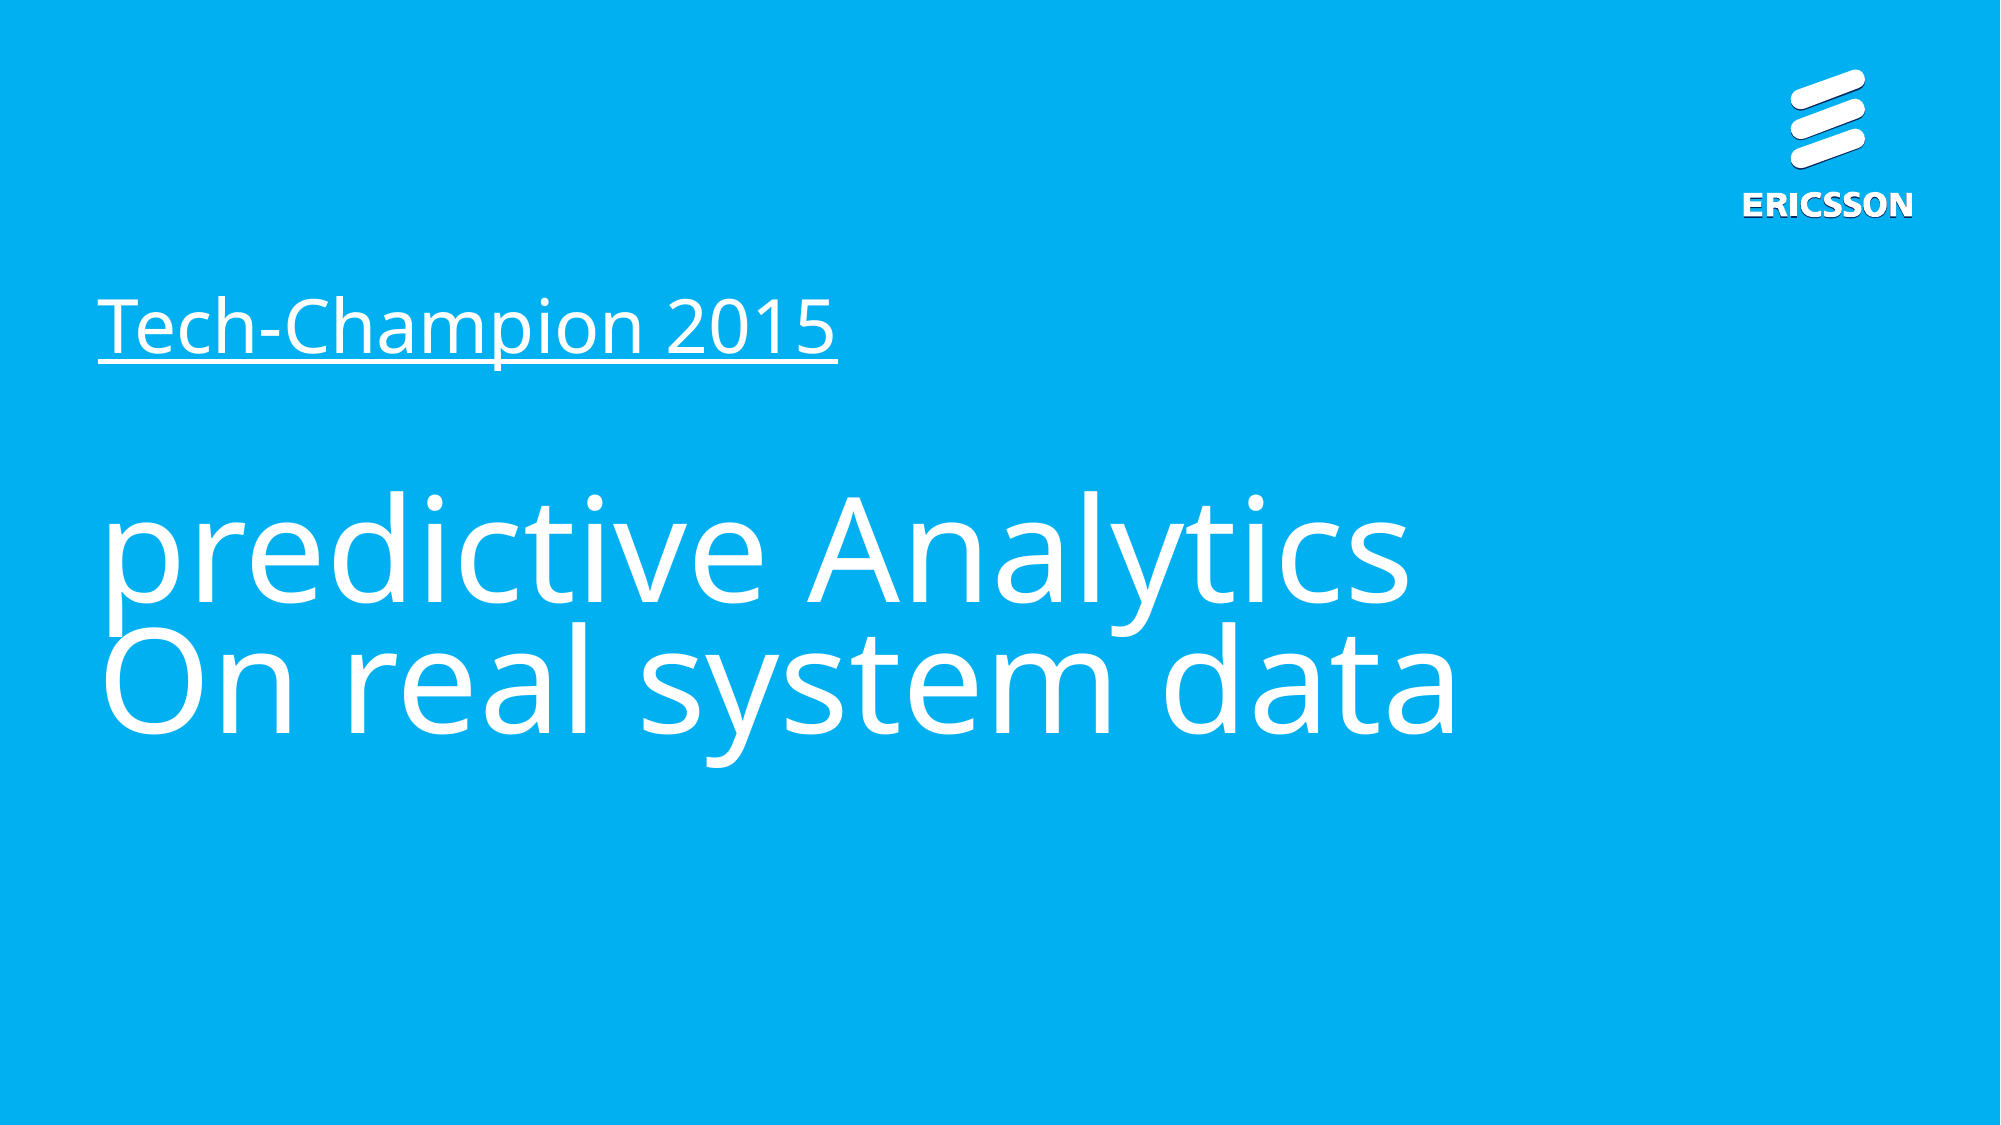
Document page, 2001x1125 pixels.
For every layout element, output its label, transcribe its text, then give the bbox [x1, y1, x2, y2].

picture [1844, 192, 1861, 217]
picture [1864, 193, 1886, 217]
picture [1767, 193, 1787, 217]
picture [1791, 194, 1796, 217]
picture [1744, 193, 1762, 217]
title Tech-Champion 2015 predictive Analytics On real system data [85, 296, 1914, 763]
picture [1891, 193, 1911, 217]
picture [707, 763, 731, 767]
picture [1825, 192, 1841, 217]
picture [1791, 99, 1864, 139]
picture [1791, 129, 1864, 169]
picture [1791, 70, 1864, 109]
picture [1801, 192, 1821, 217]
